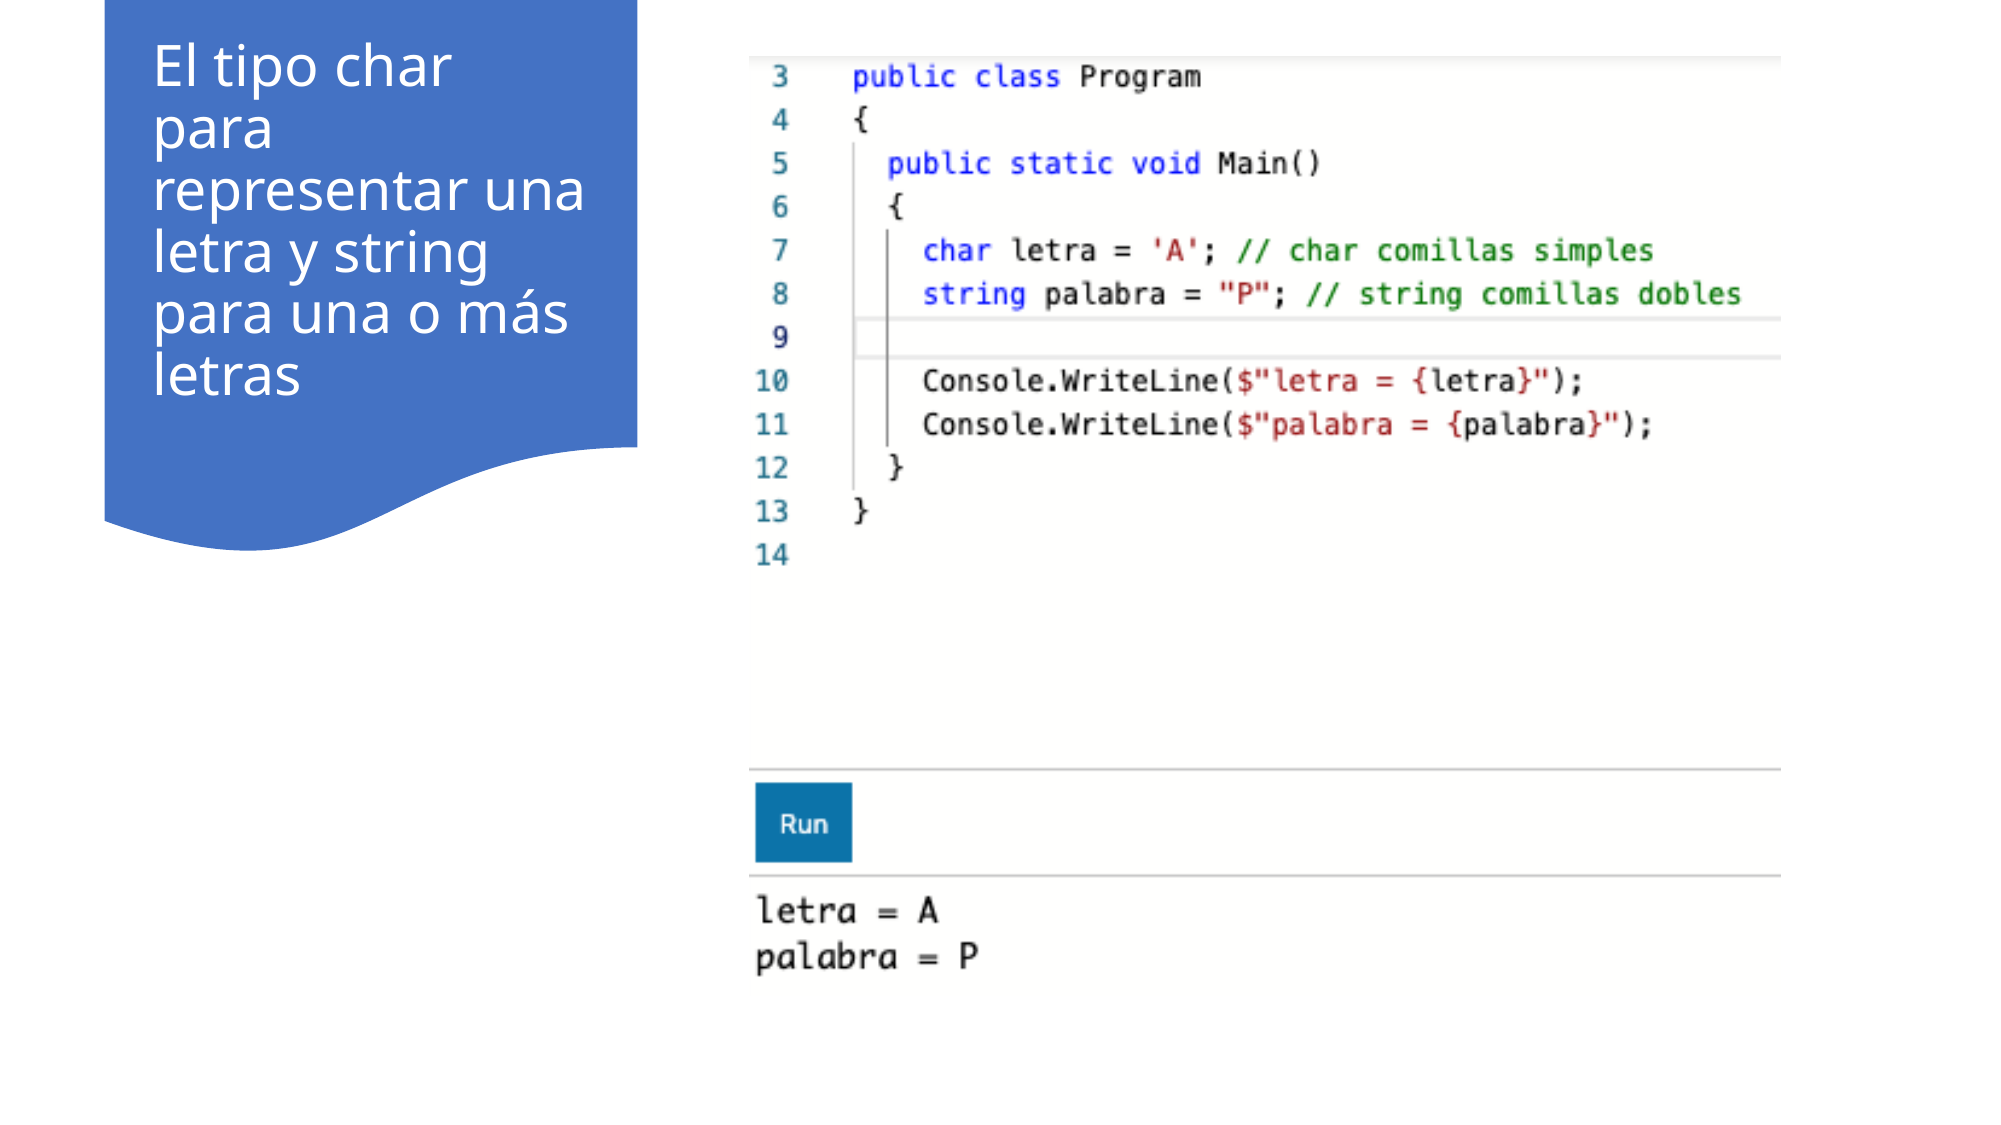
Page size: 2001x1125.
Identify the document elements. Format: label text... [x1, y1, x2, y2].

text_box [103, 0, 639, 552]
title El tipo char para representar una letra y string para una o más letras [137, 28, 604, 417]
picture [749, 56, 1781, 996]
